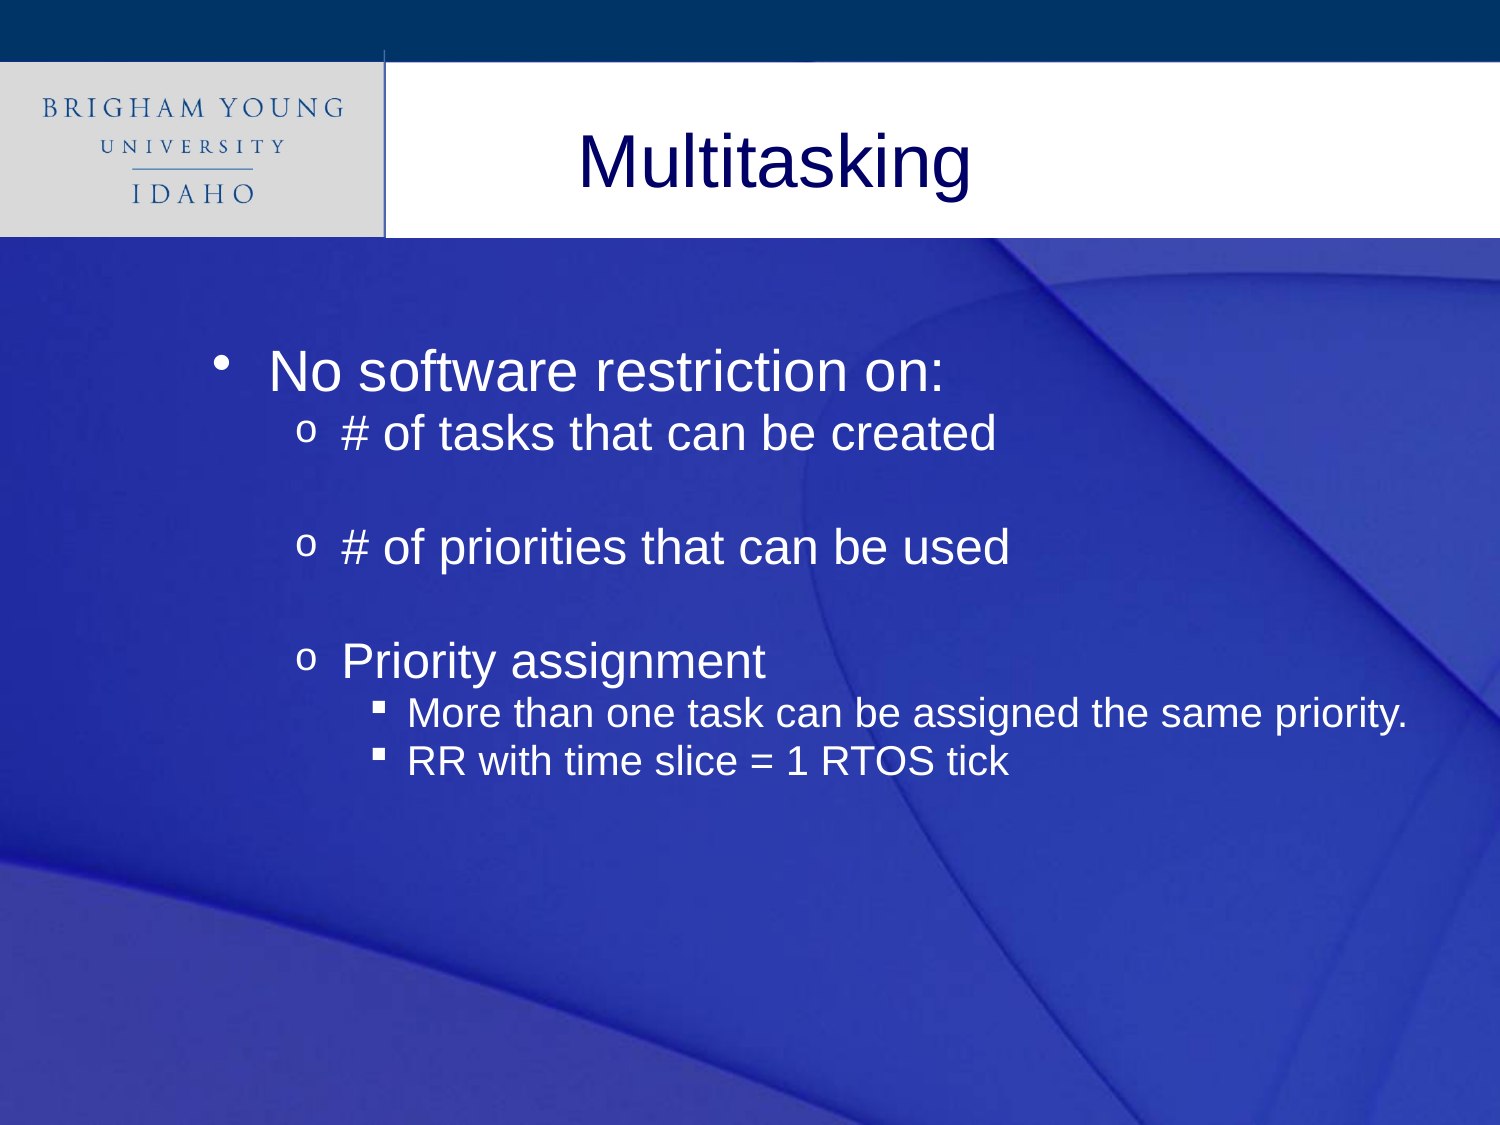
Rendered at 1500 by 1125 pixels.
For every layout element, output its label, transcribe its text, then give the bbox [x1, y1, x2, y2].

picture [0, 62, 1500, 1125]
title Multitasking [577, 86, 1070, 205]
text_box No software restriction on: # of tasks that can be created # of priorities that can be used Priority assignment More than one task can be assigned the same priority. RR with time slice = 1 RTOS tick [200, 338, 1463, 785]
